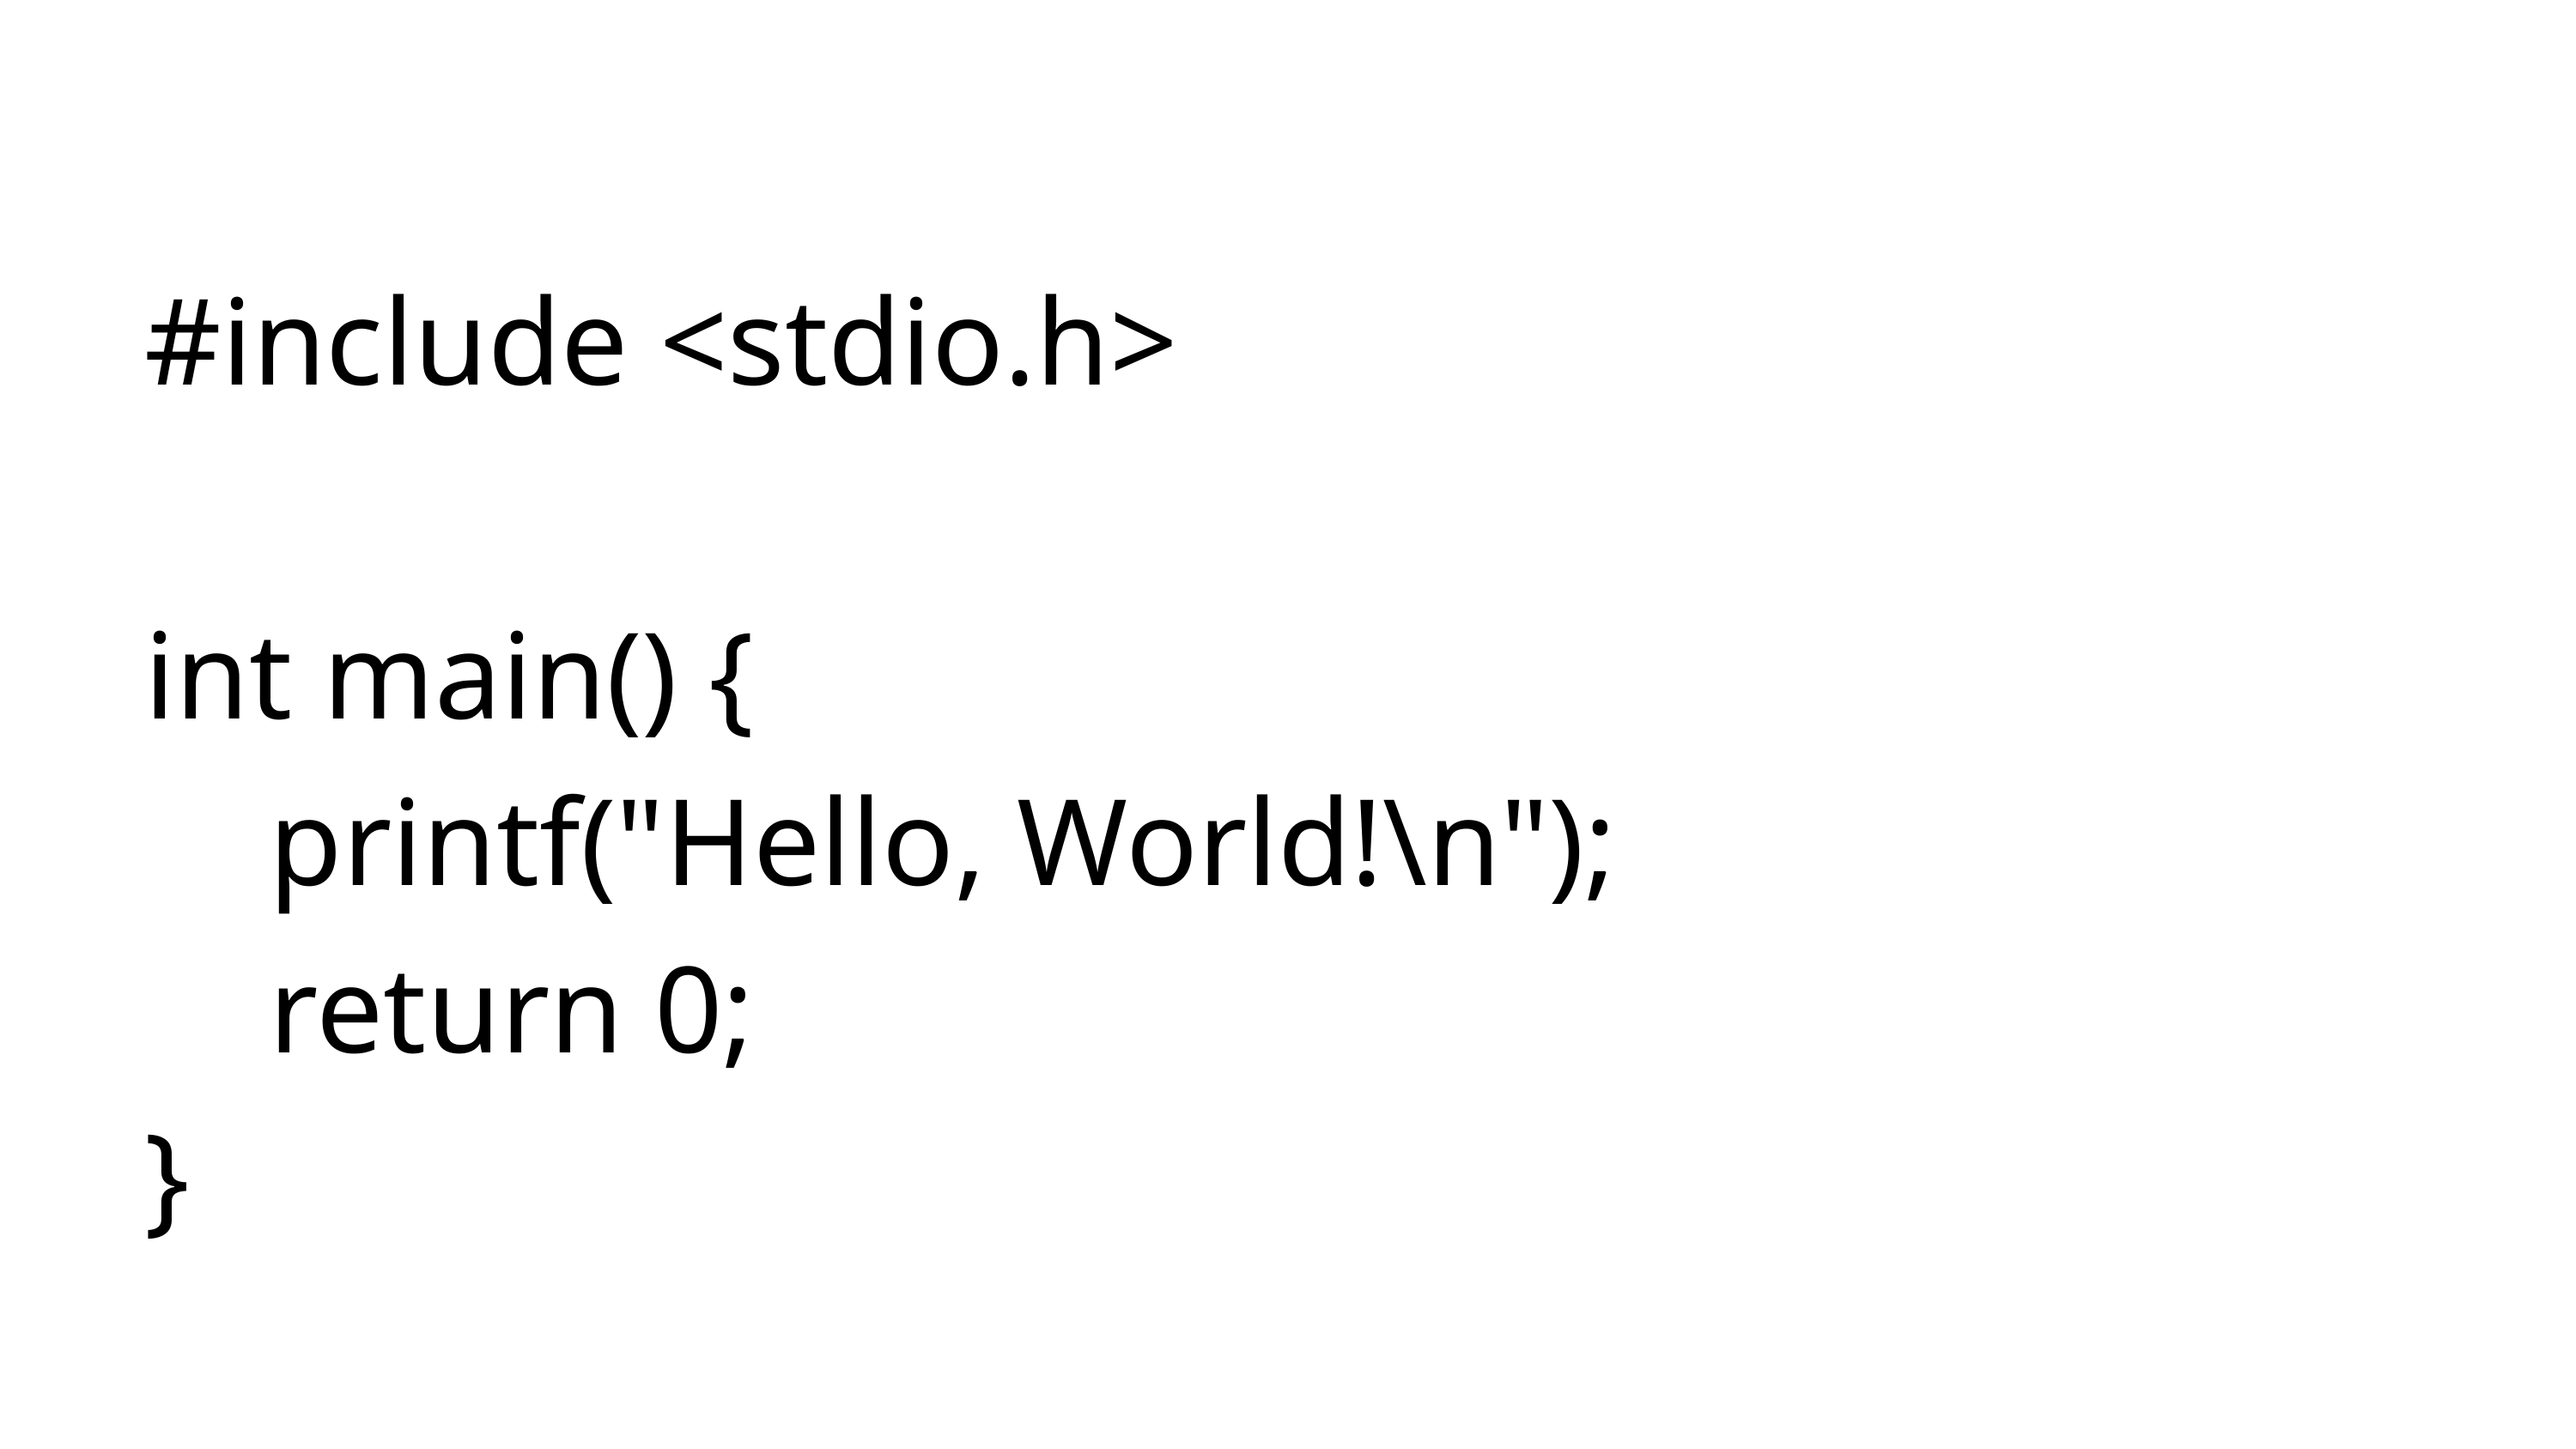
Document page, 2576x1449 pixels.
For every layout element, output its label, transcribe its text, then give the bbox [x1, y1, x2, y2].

text_box #include <stdio.h> int main() { printf("Hello, World!\n"); return 0; } [144, 241, 2530, 1244]
